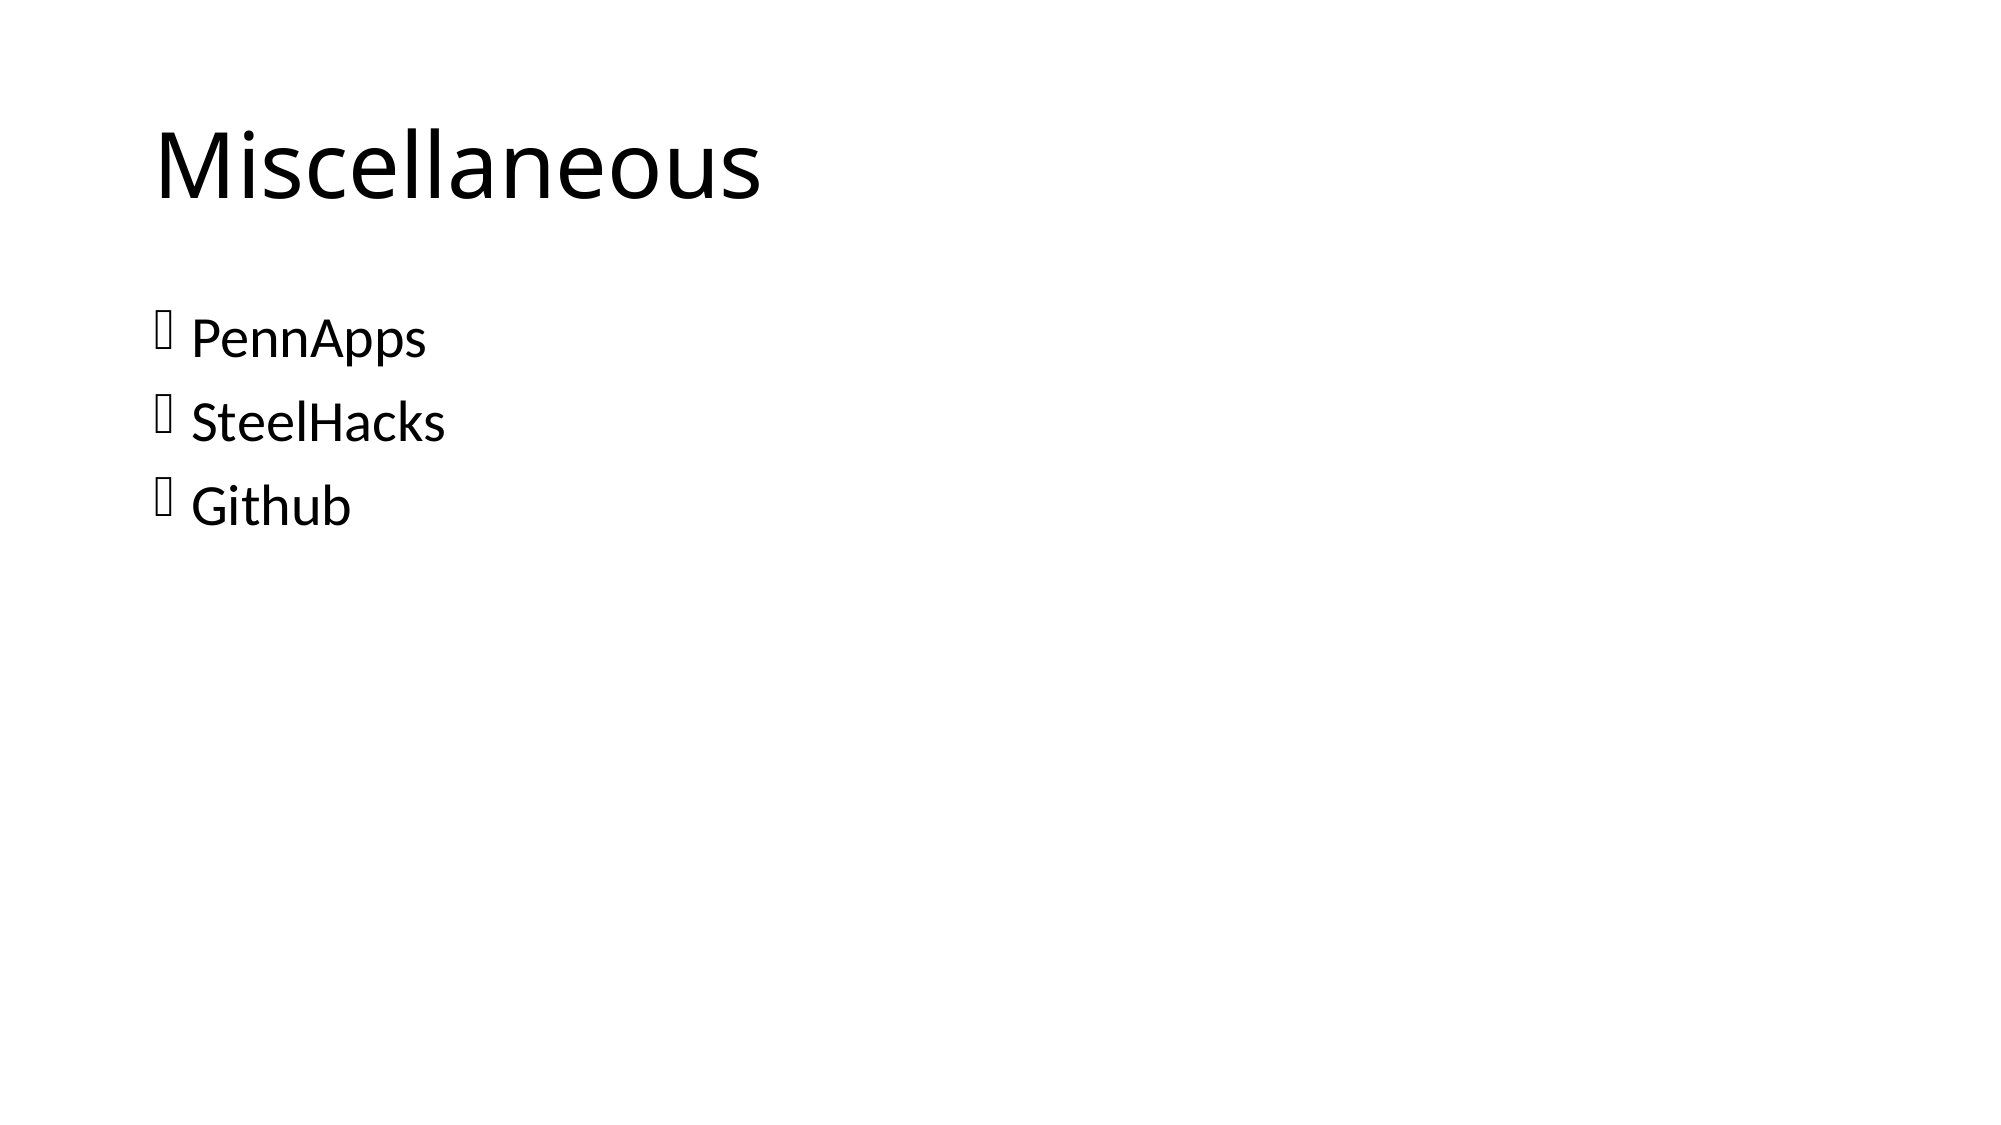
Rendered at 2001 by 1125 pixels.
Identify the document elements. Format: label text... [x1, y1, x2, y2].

title Miscellaneous [138, 60, 1864, 278]
list PennApps SteelHacks Github [138, 299, 1864, 1014]
